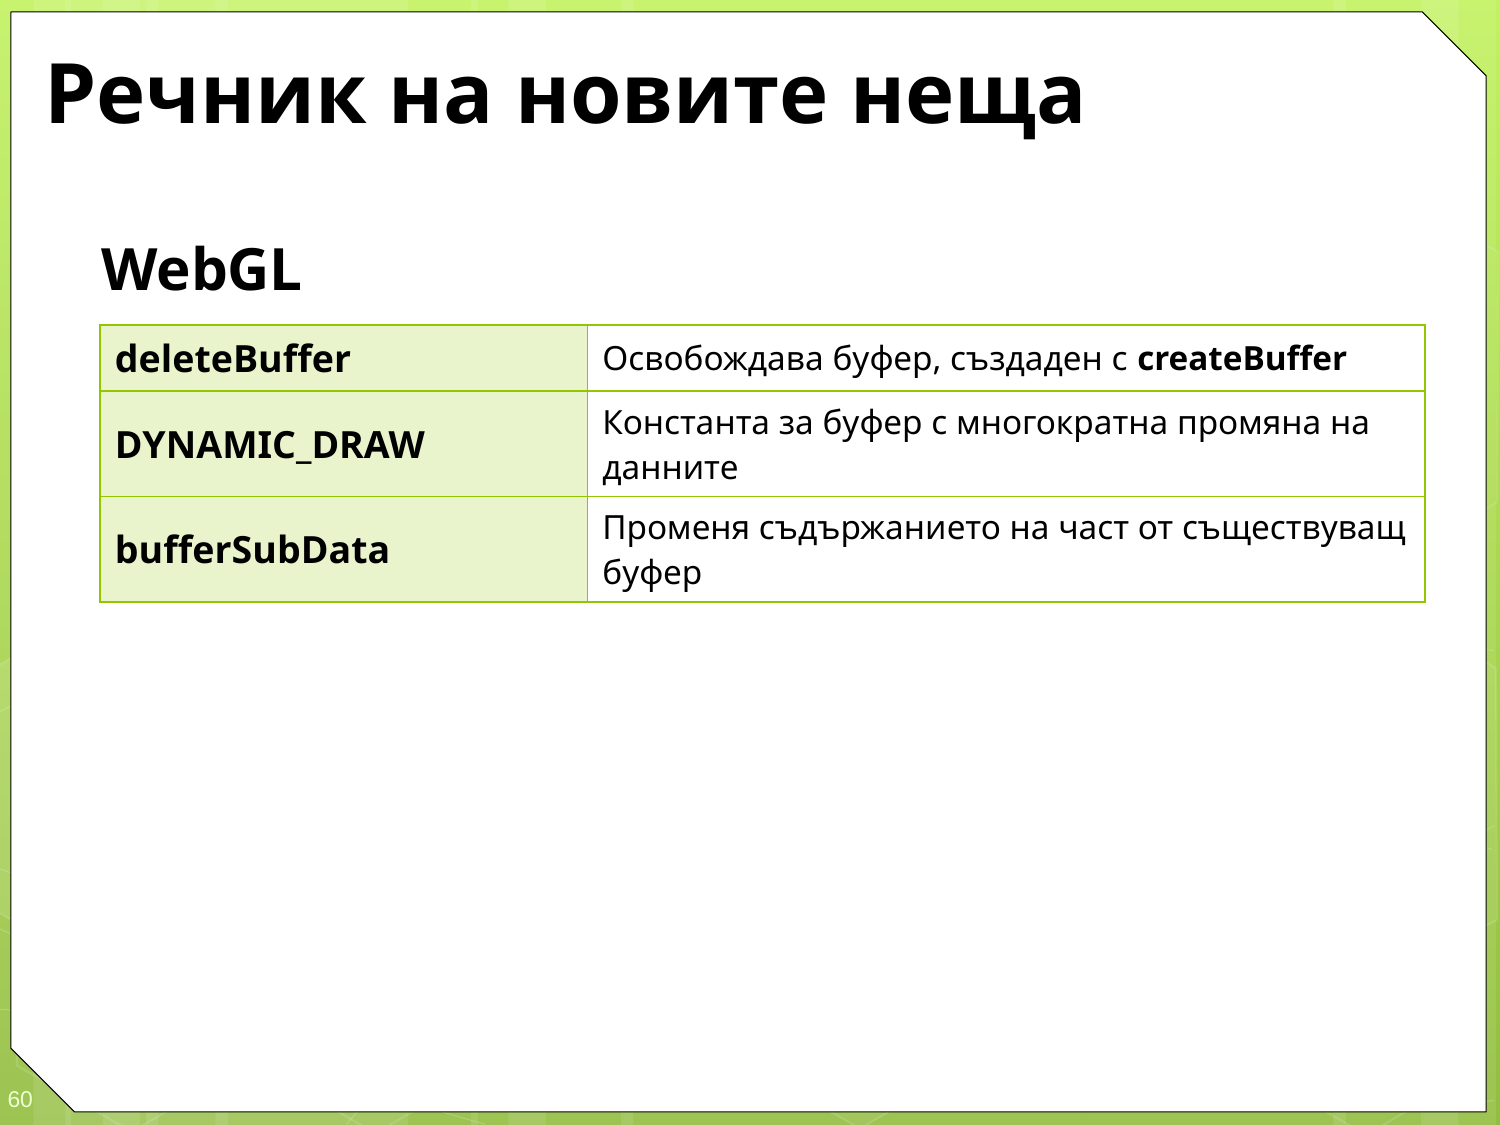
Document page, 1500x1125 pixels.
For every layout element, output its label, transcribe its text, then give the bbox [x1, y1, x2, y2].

table_header Освобождава буфер, създаден с createBuffer [588, 326, 1424, 390]
table_cell DYNAMIC_DRAW [101, 392, 587, 496]
table_cell Константа за буфер с многократна промяна на данните [588, 392, 1424, 496]
table_cell Променя съдържанието на част от съществуващ буфер [588, 497, 1424, 601]
title Речник на новите неща [29, 37, 1450, 144]
table_cell bufferSubData [101, 497, 587, 601]
table_header deleteBuffer [101, 326, 587, 390]
list WebGL [75, 224, 1488, 1113]
